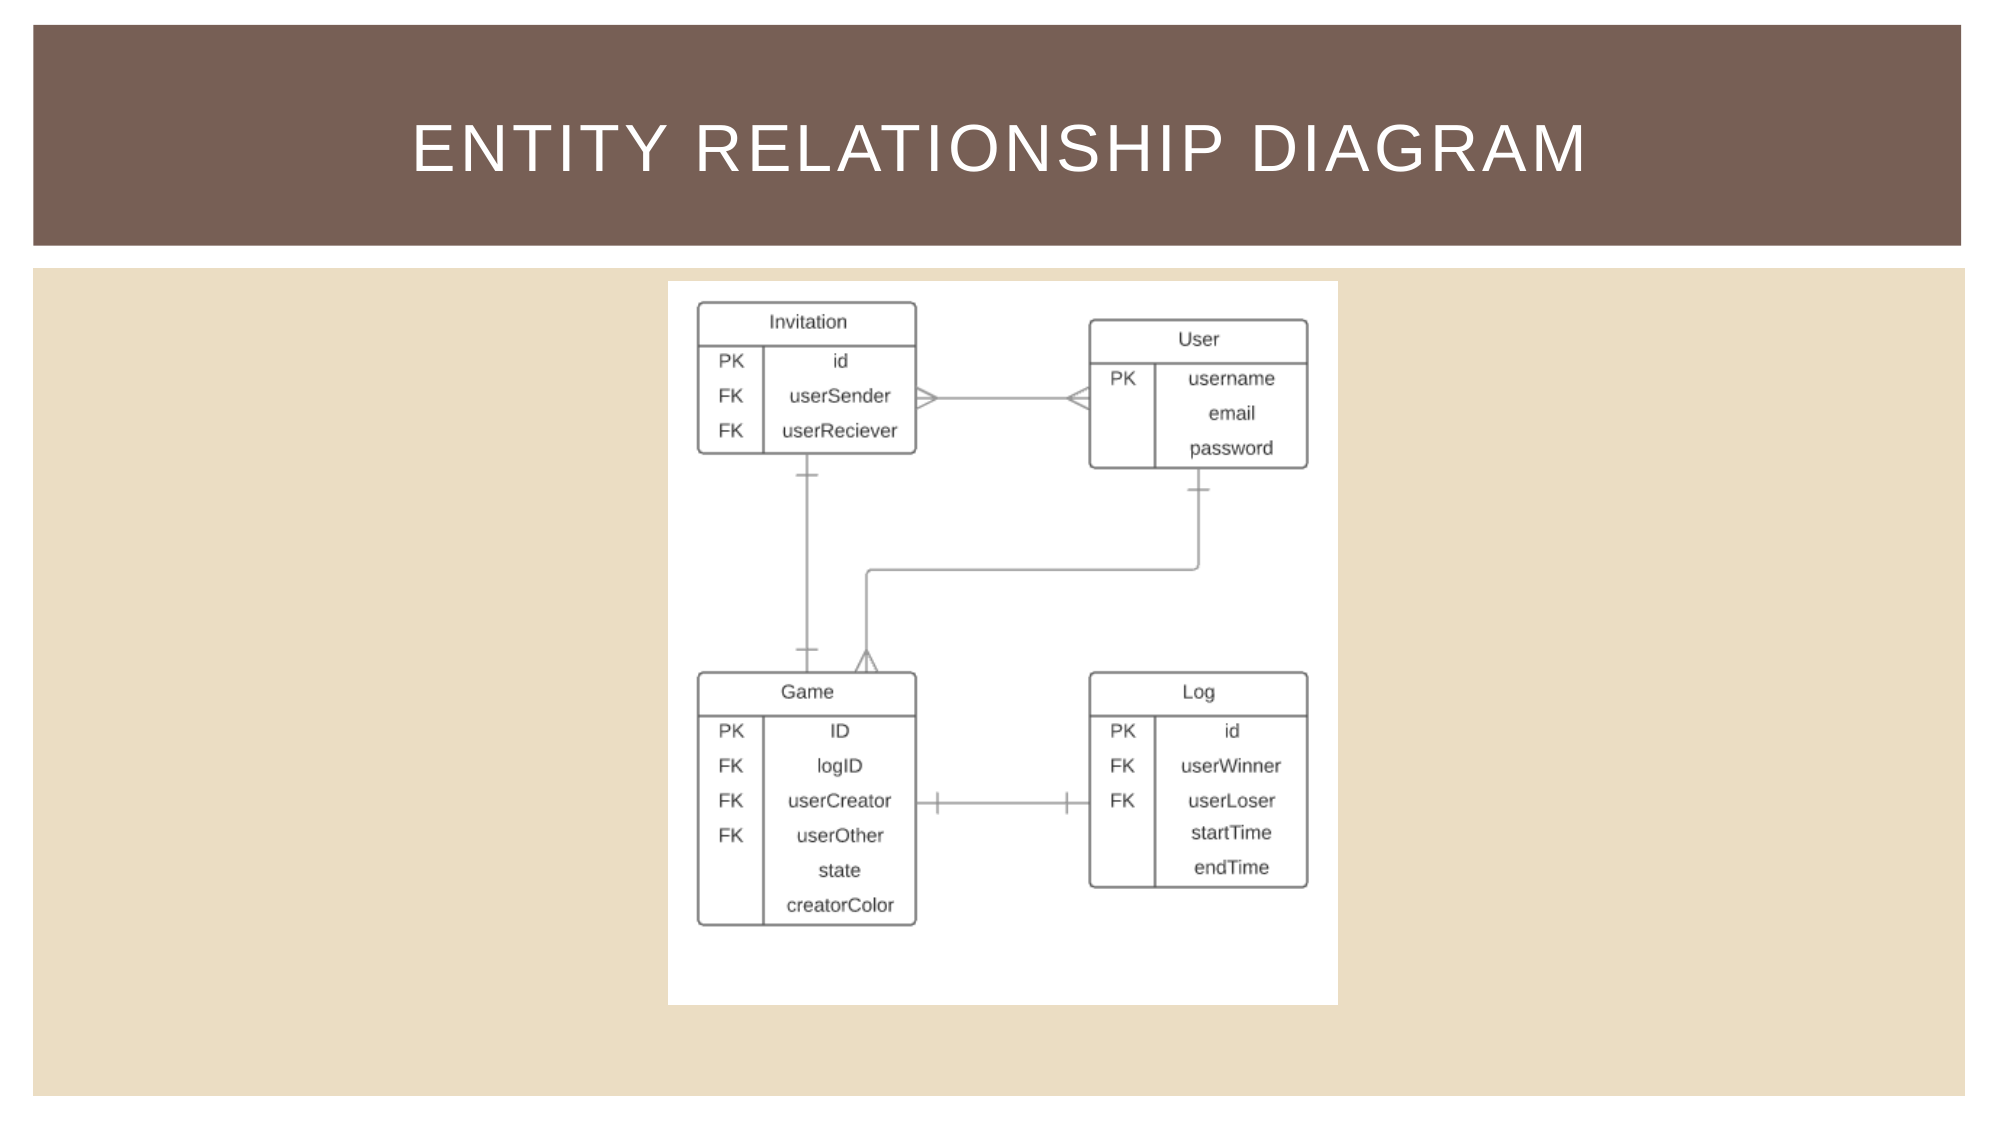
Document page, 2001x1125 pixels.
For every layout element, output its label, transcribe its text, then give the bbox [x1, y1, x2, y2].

title Entity Relationship diagram [83, 58, 1917, 232]
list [668, 282, 1338, 1005]
